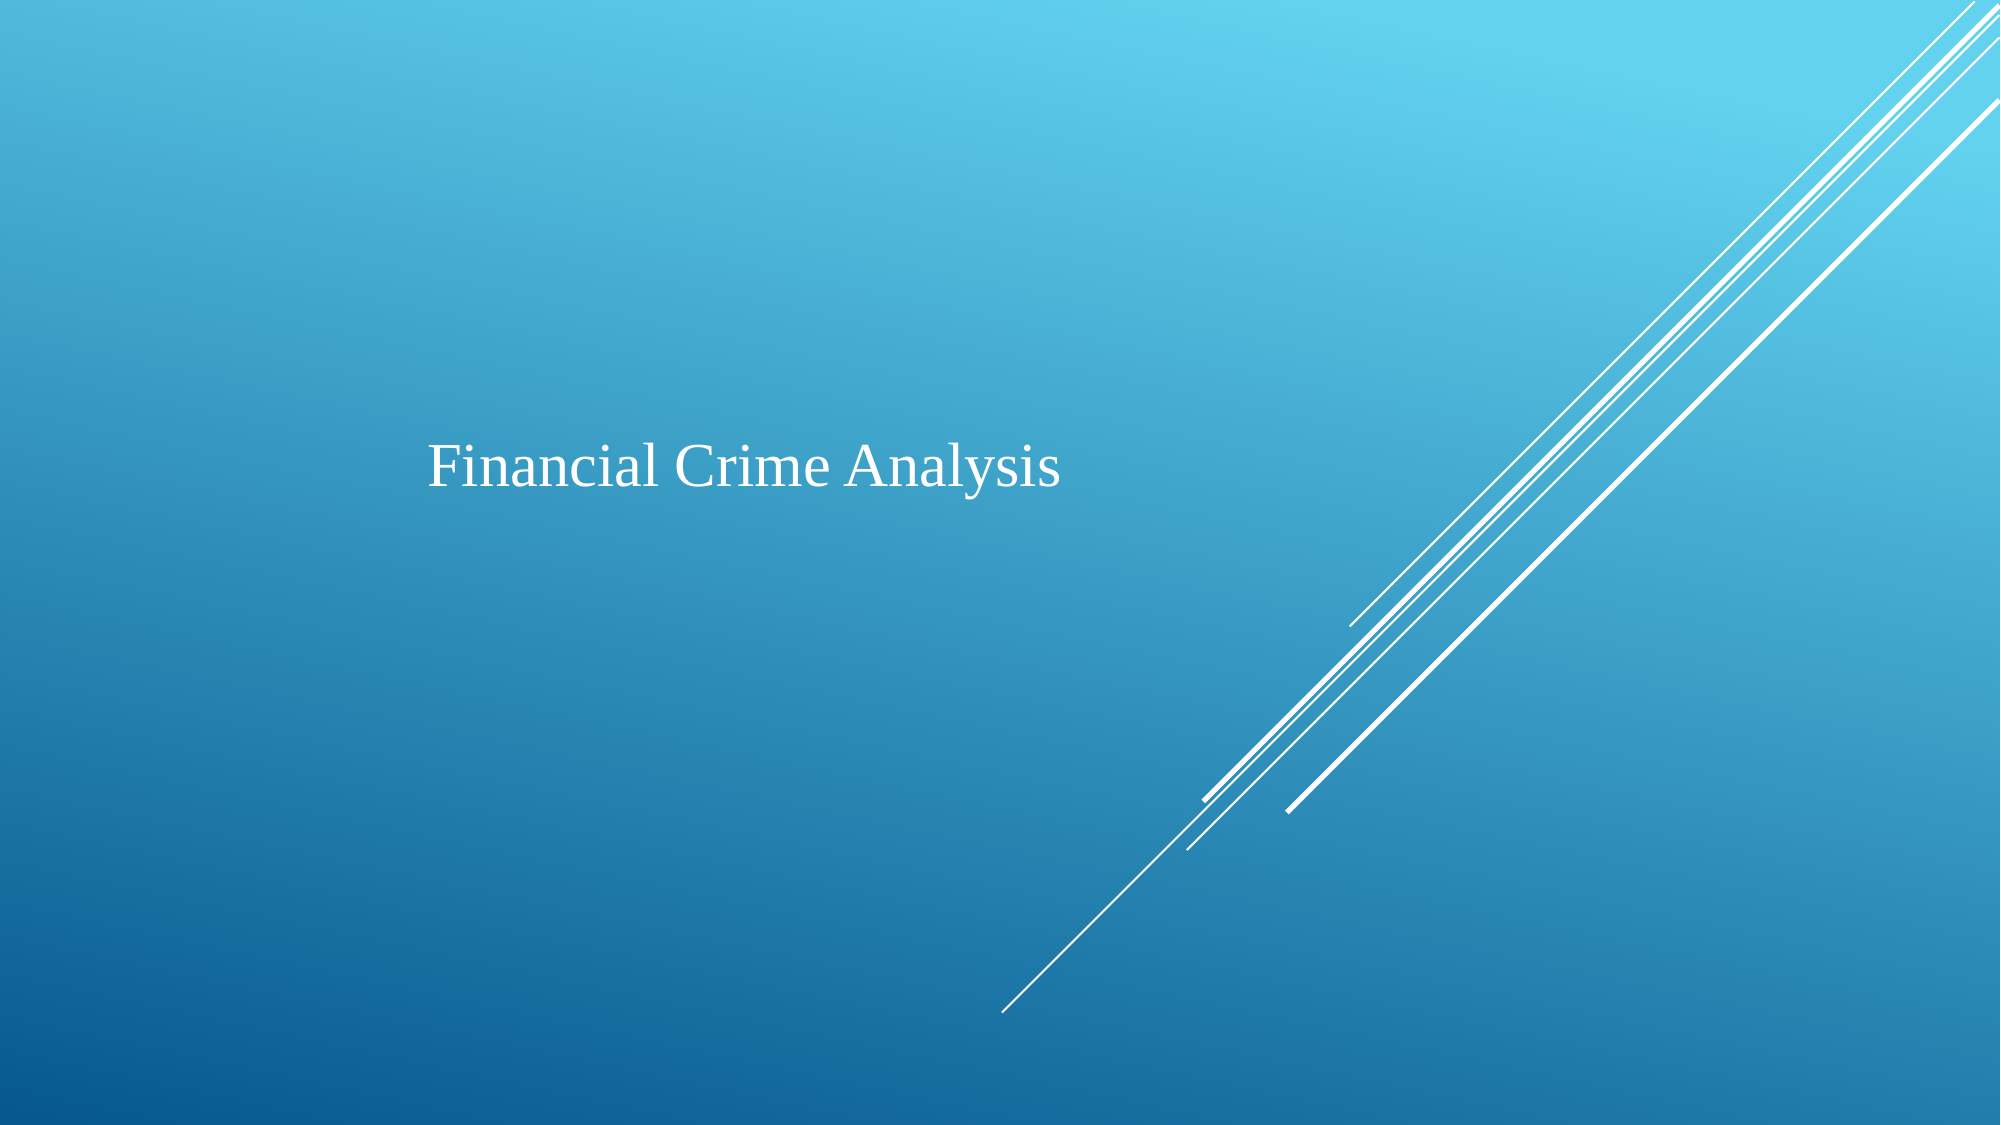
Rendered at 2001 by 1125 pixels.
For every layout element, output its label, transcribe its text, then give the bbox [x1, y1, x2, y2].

subtitle Financial Crime Analysis [112, 416, 1163, 950]
